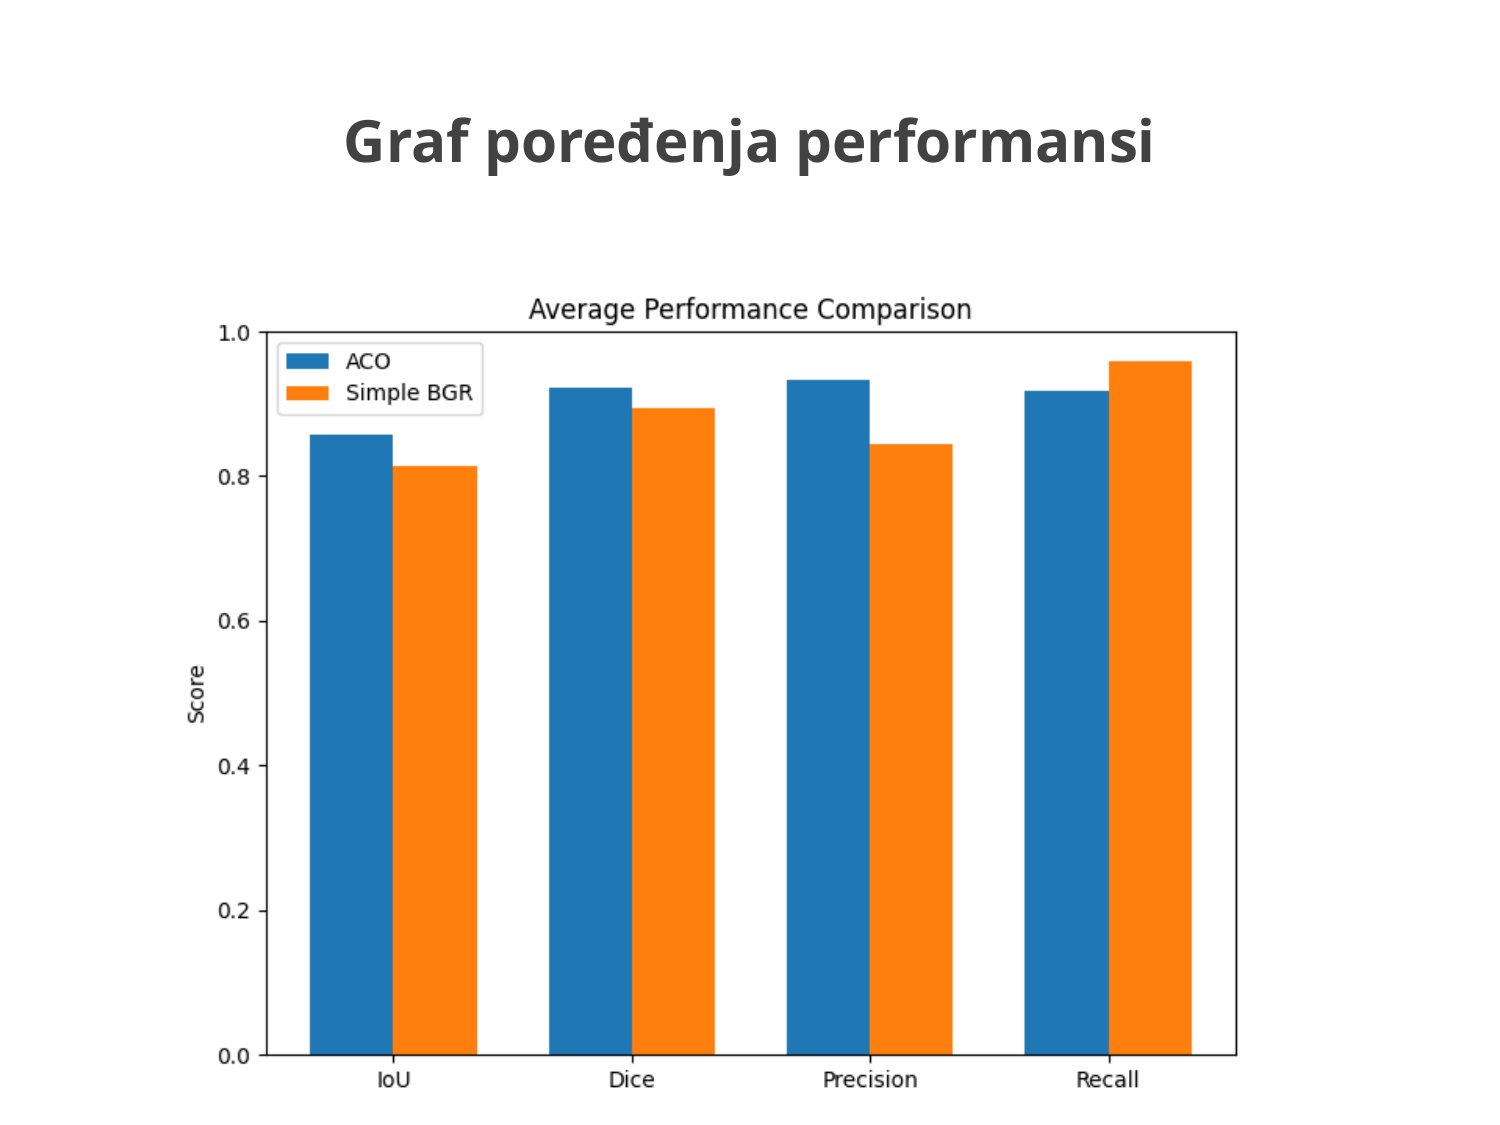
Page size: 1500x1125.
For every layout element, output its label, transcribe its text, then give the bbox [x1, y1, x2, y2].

title Graf poređenja performansi [75, 45, 1425, 233]
picture [110, 219, 1361, 1125]
